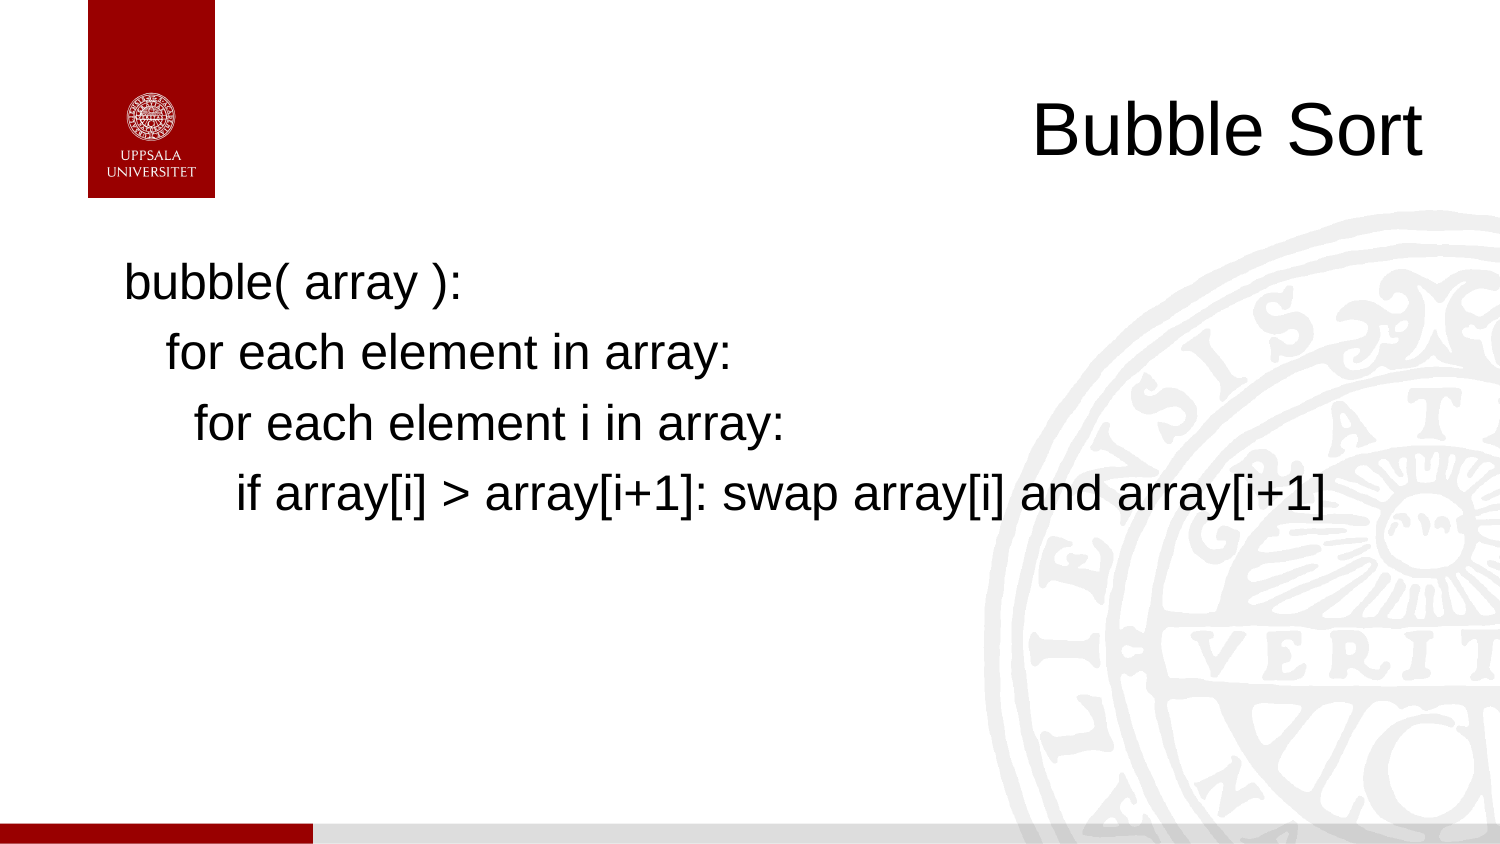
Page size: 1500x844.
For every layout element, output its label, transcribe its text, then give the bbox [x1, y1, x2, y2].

list bubble( array ): for each element in array: for each element i in array: if array[i] > array[i+1]: swap array[i] and array[i+1] [112, 243, 1436, 751]
picture [88, 0, 215, 198]
title Bubble Sort [289, 75, 1436, 216]
